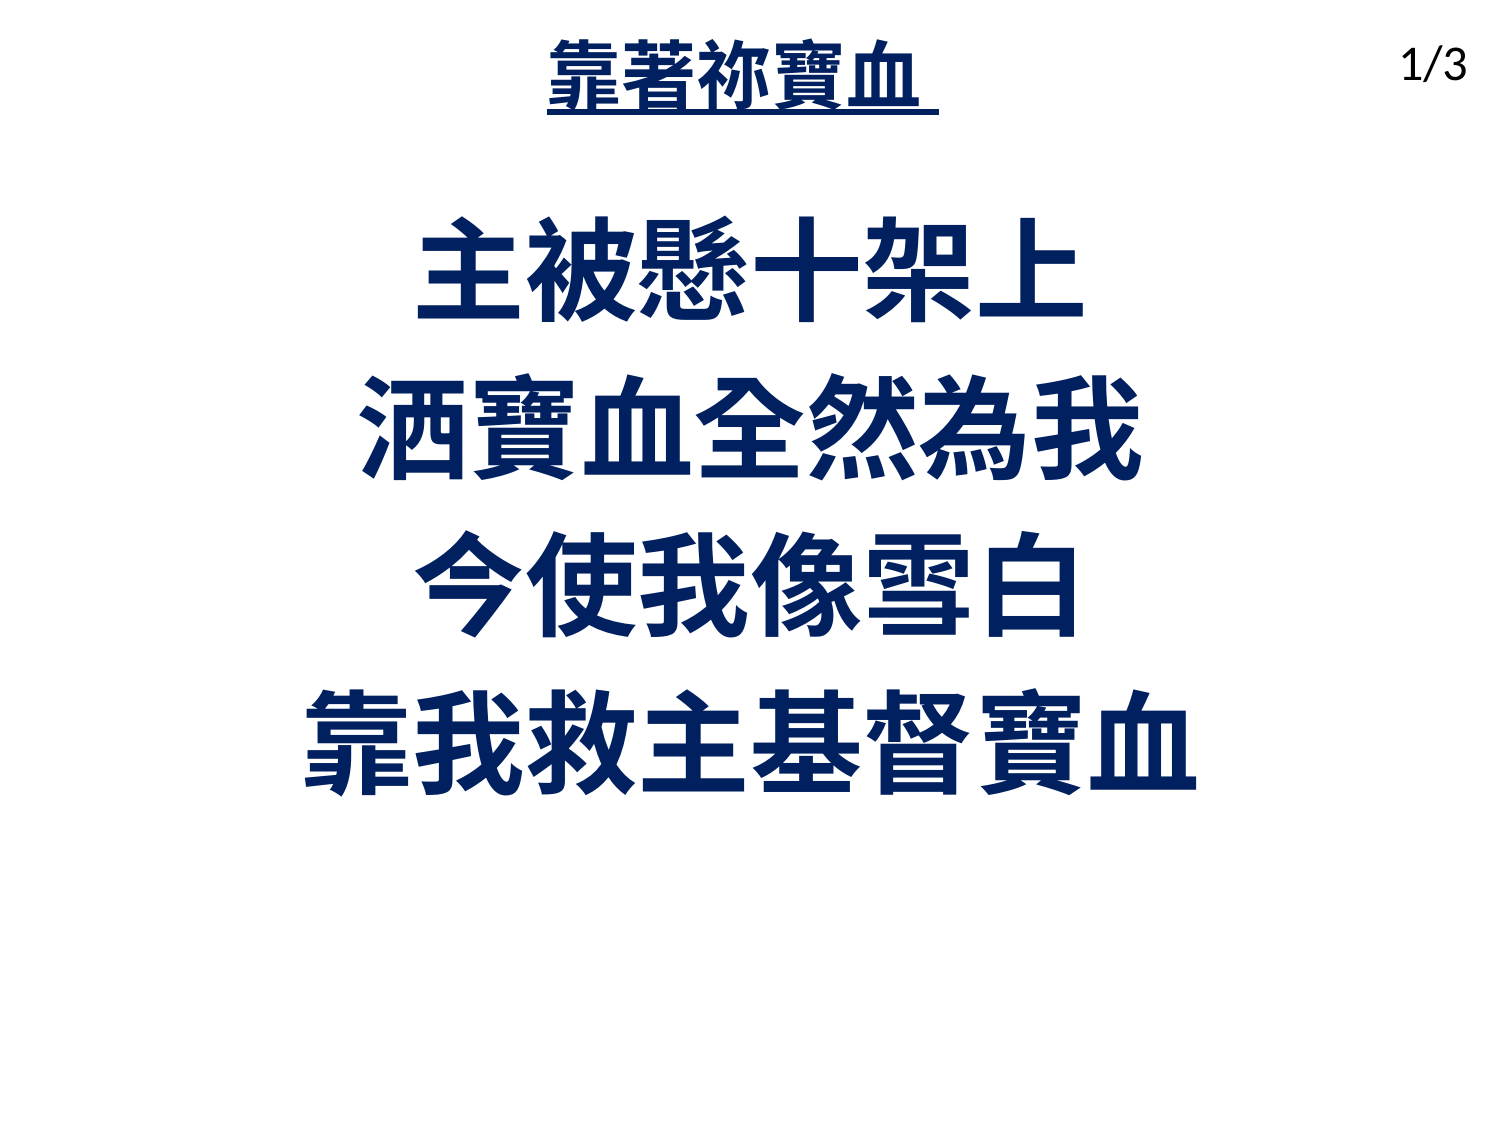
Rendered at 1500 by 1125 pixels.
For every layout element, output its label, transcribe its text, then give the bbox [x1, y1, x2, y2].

subtitle 主被懸十架上 洒寶血全然為我 今使我像雪白 靠我救主基督寶血 [0, 192, 1500, 481]
title 靠著祢寶血 [105, 0, 1381, 192]
text_box 1/3 [1383, 23, 1483, 99]
